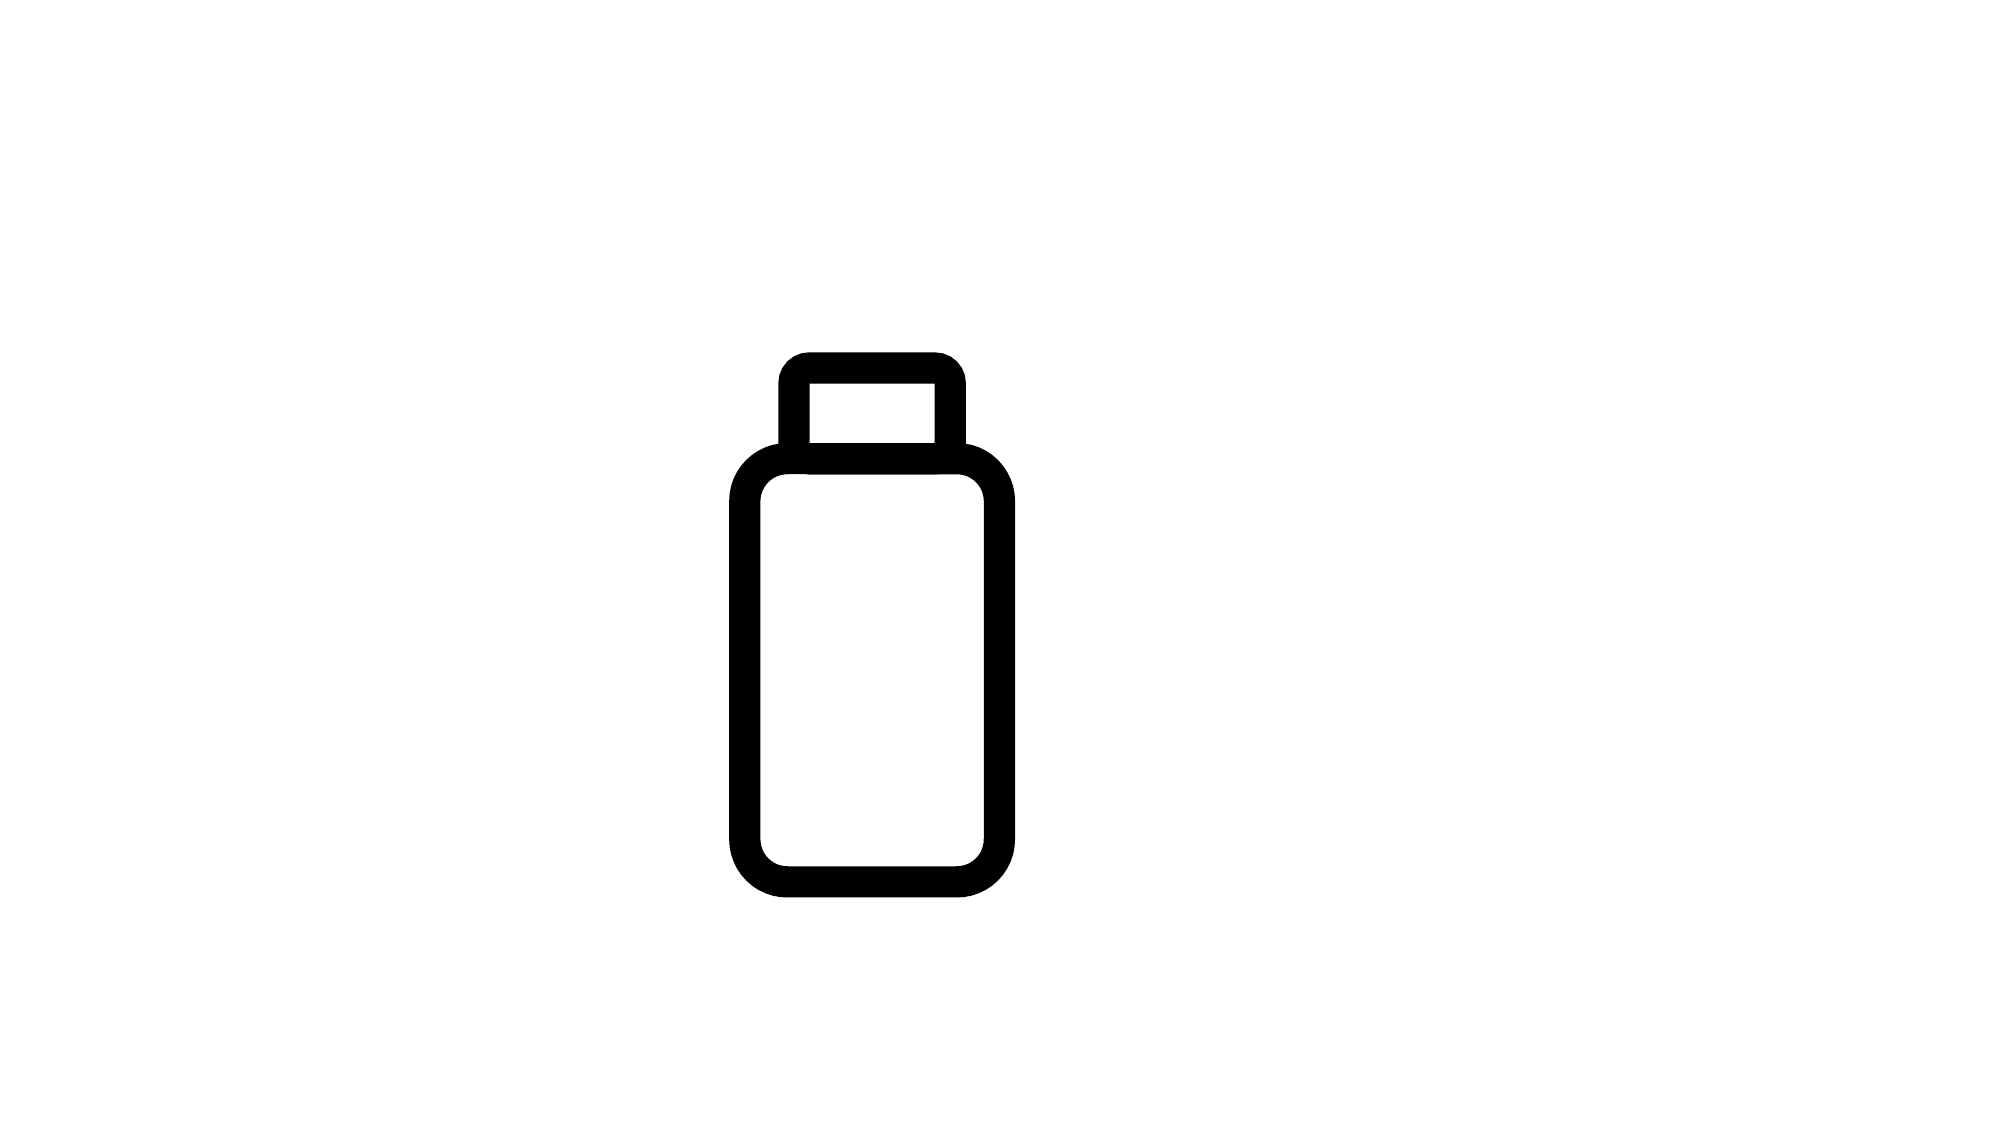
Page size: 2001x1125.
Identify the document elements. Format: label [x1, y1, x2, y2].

text_box [744, 368, 1000, 882]
